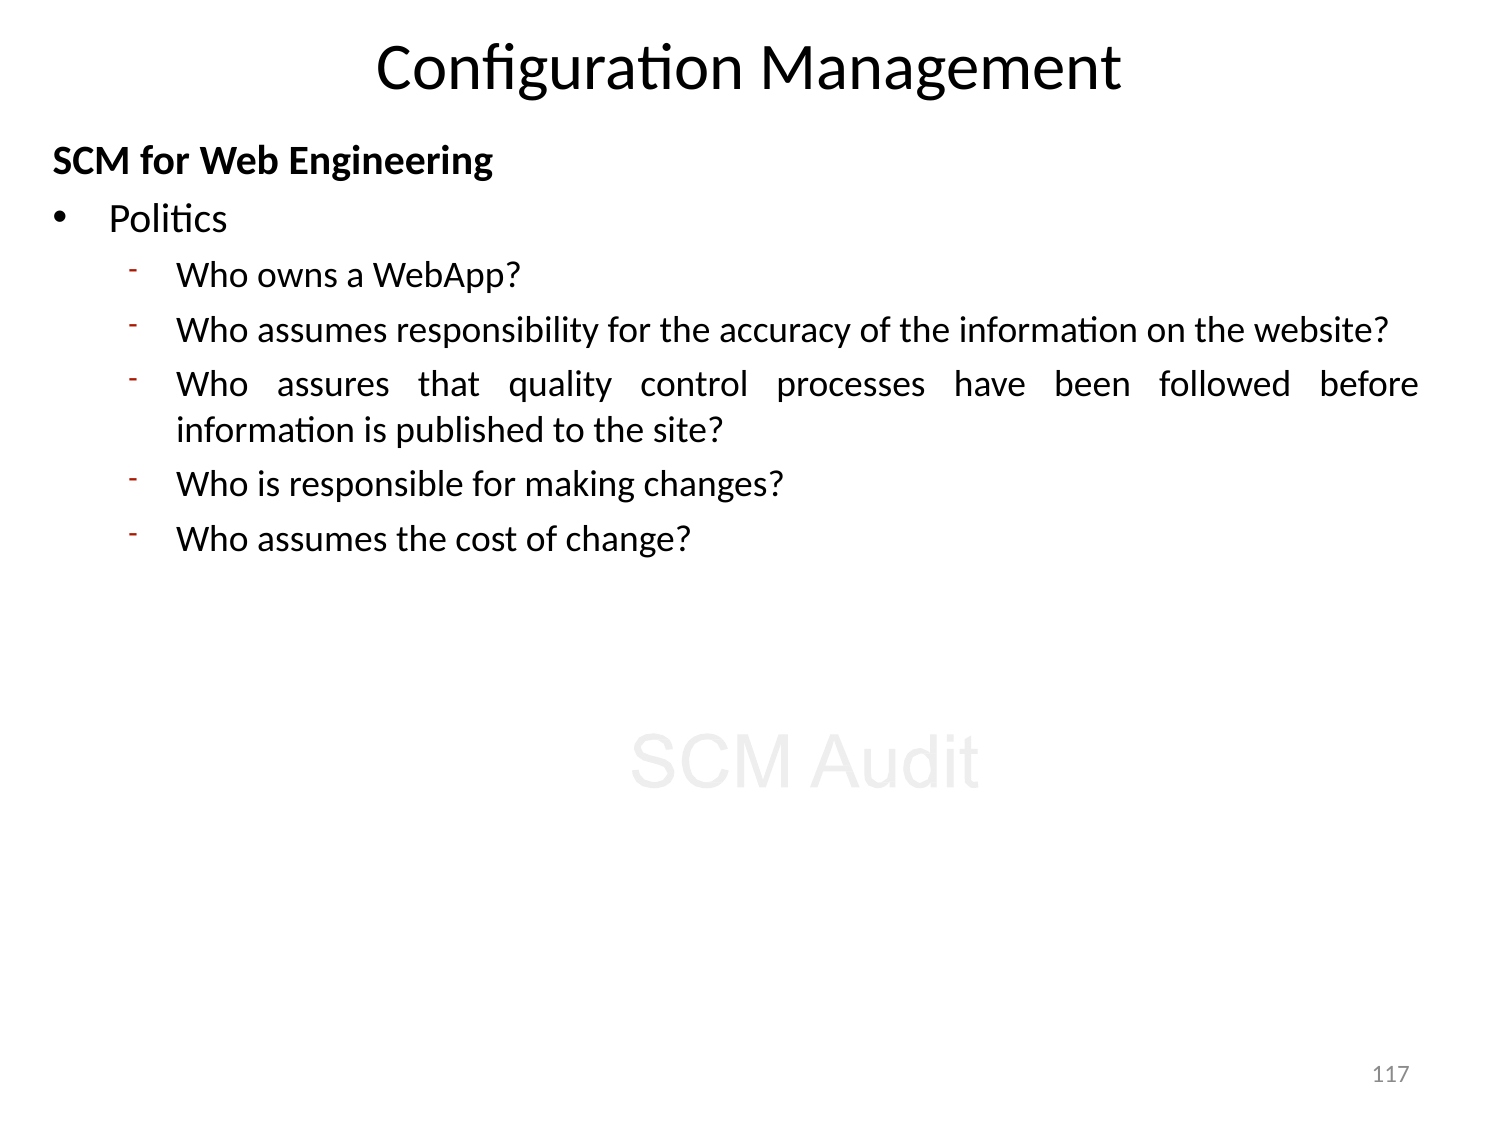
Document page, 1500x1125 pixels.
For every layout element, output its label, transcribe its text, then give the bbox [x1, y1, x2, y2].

title Configuration Management [75, 0, 1425, 124]
text_box SCM for Web Engineering Politics Who owns a WebApp? Who assumes responsibility for the accuracy of the information on the website? Who assures that quality control processes have been followed before information is published to the site? Who is responsible for making changes? Who assumes the cost of change? [37, 124, 1463, 1113]
